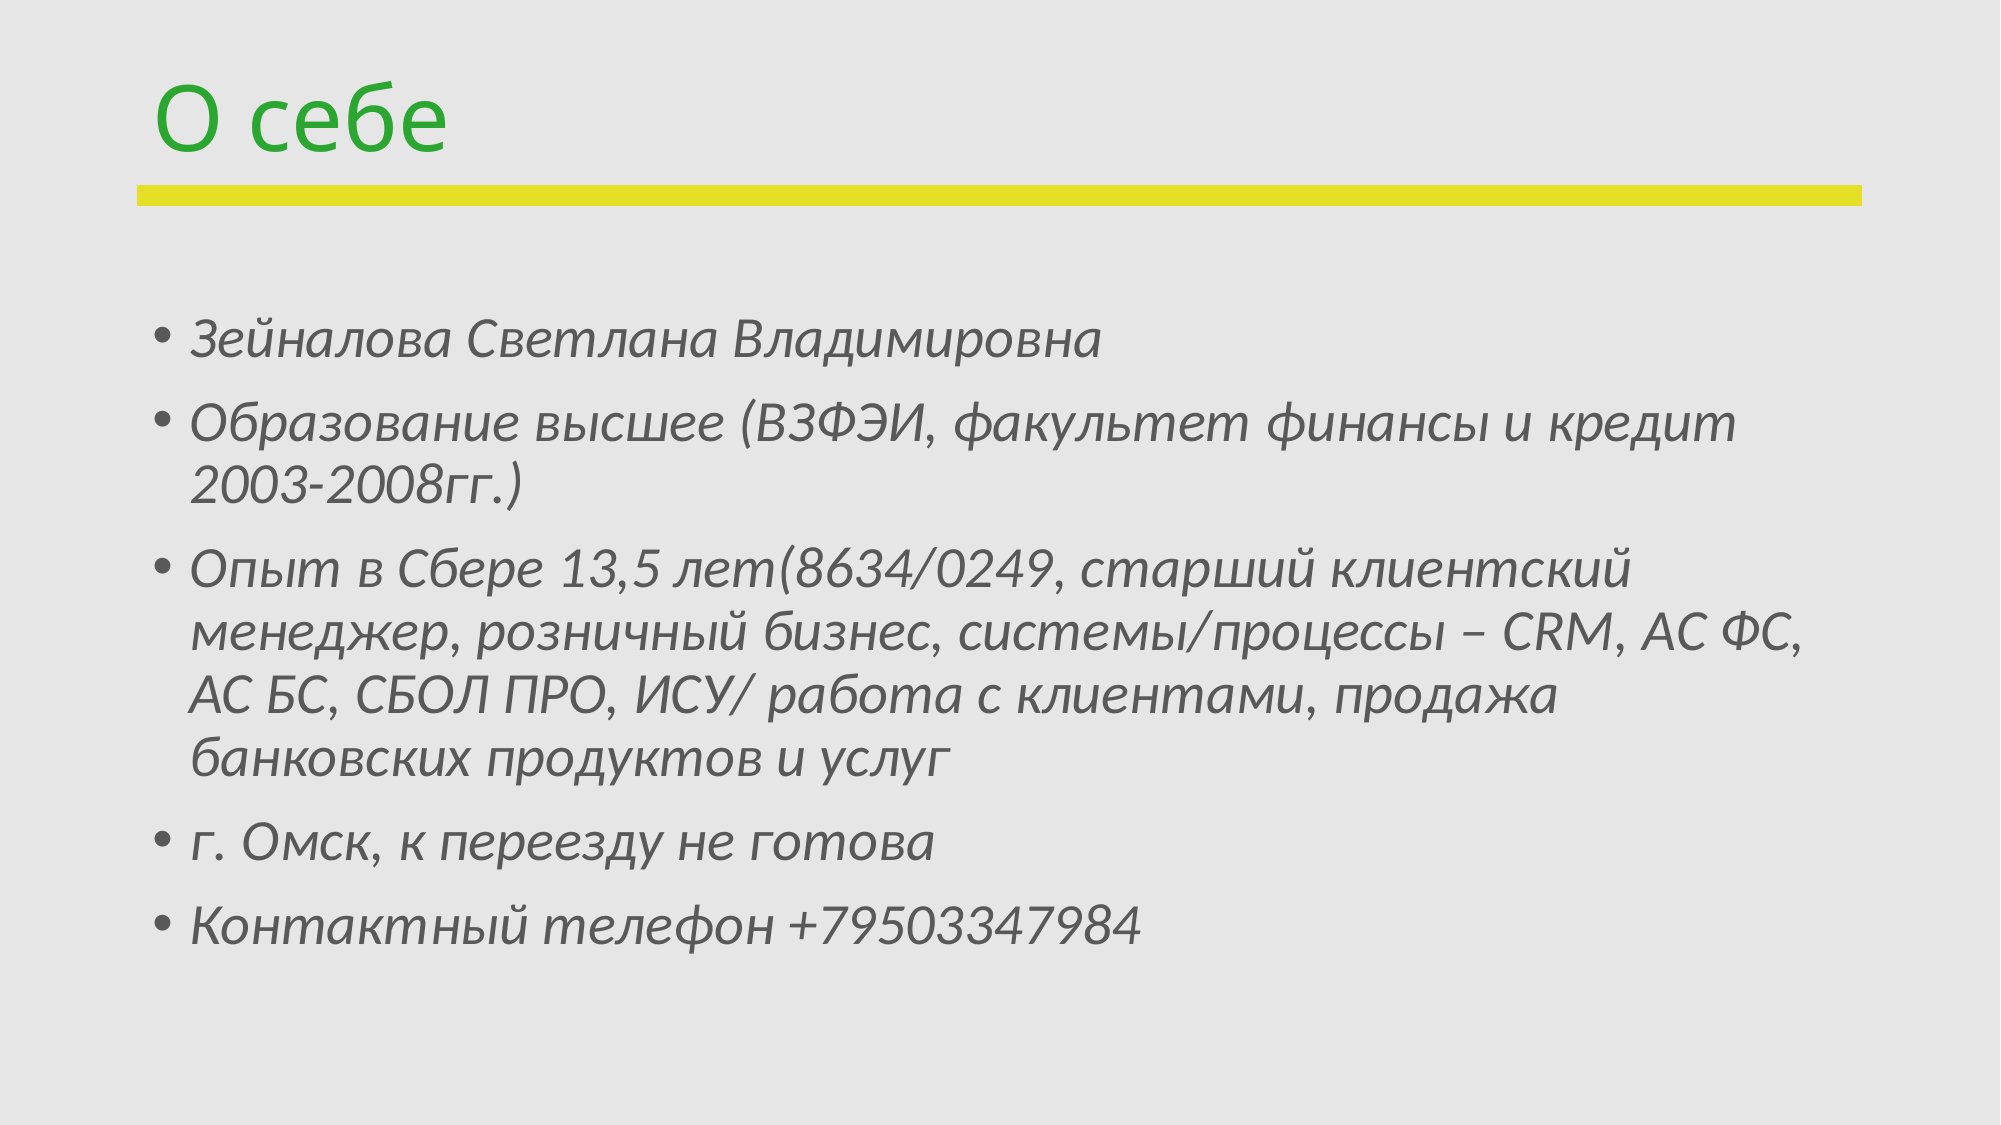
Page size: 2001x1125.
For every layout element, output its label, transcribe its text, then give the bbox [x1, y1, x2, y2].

title О себе [137, 59, 1863, 184]
list Зейналова Светлана Владимировна Образование высшее (ВЗФЭИ, факультет финансы и кредит 2003-2008гг.) Опыт в Сбере 13,5 лет(8634/0249, старший клиентский менеджер, розничный бизнес, системы/процессы – CRM, АС ФС, АС БС, СБОЛ ПРО, ИСУ/ работа с клиентами, продажа банковских продуктов и услуг г. Омск, к переезду не готова Контактный телефон +79503347984 [137, 299, 1863, 1014]
